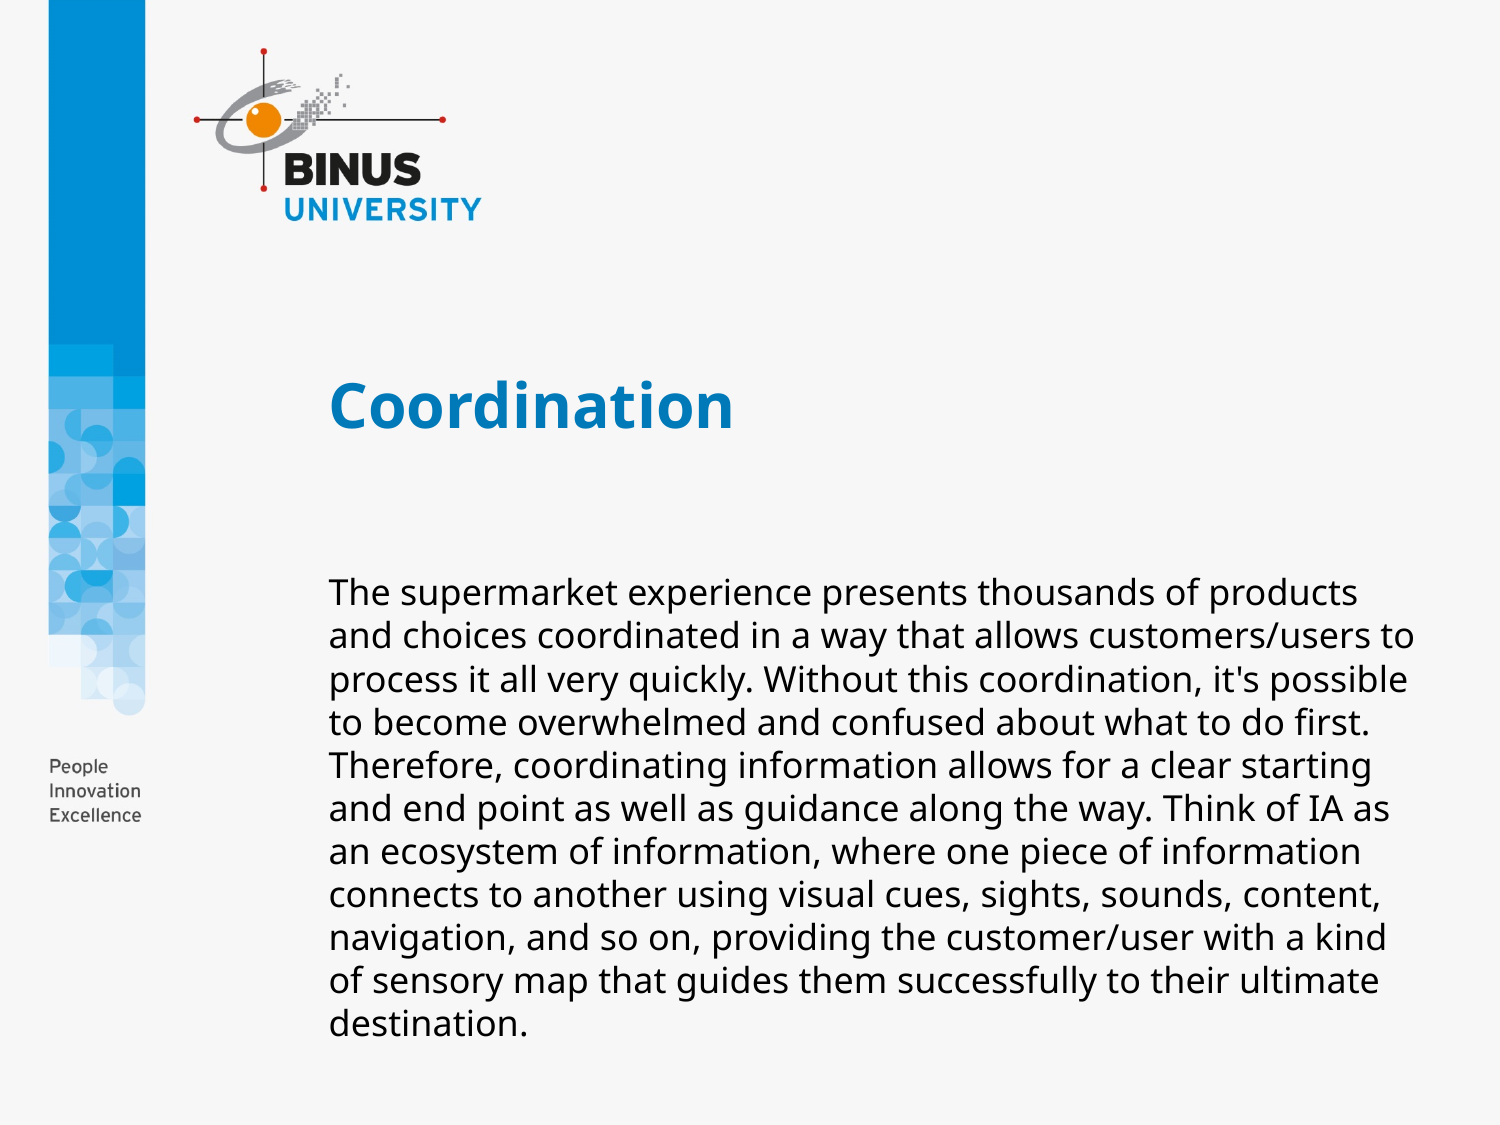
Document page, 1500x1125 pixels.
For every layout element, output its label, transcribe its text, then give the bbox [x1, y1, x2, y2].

picture [0, 0, 1500, 845]
title Coordination [313, 338, 1436, 468]
list The supermarket experience presents thousands of products and choices coordinated in a way that allows customers/users to process it all very quickly. Without this coordination, it's possible to become overwhelmed and confused about what to do first. Therefore, coordinating information allows for a clear starting and end point as well as guidance along the way. Think of IA as an ecosystem of information, where one piece of information connects to another using visual cues, sights, sounds, content, navigation, and so on, providing the customer/user with a kind of sensory map that guides them successfully to their ultimate destination. [313, 562, 1436, 1062]
